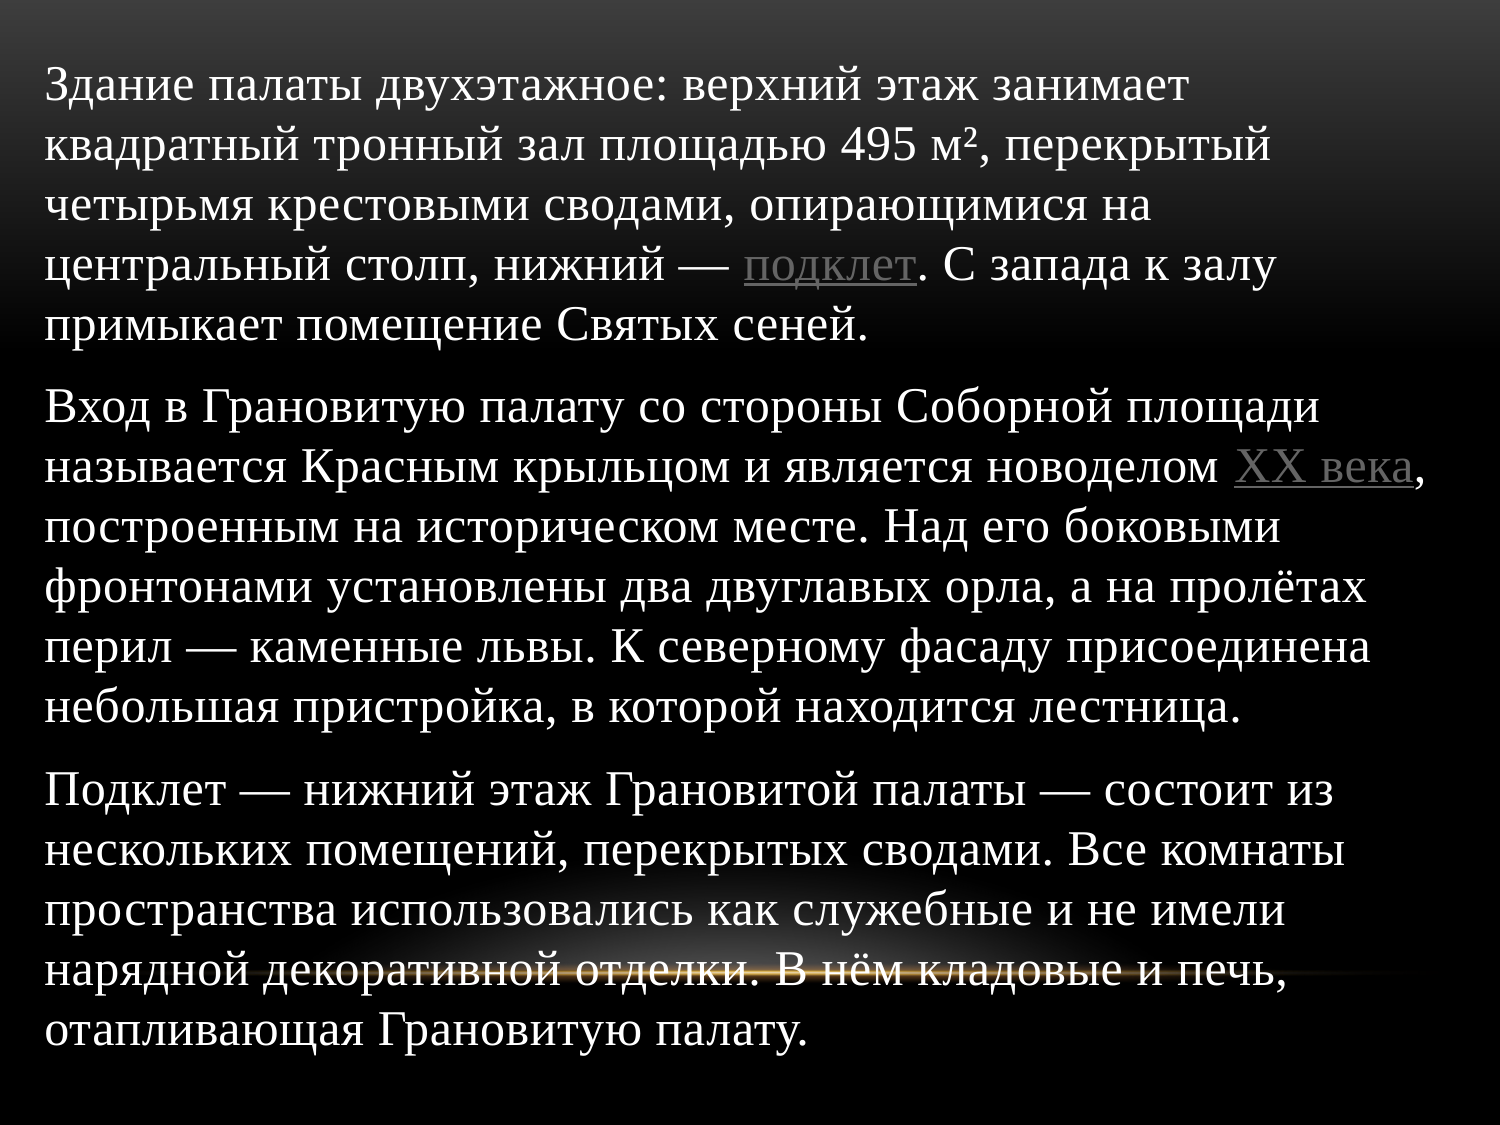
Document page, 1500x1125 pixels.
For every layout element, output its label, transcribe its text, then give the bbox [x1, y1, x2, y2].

list Здание палаты двухэтажное: верхний этаж занимает квадратный тронный зал площадью 495 м², перекрытый четырьмя крестовыми сводами, опирающимися на центральный столп, нижний — подклет. С запада к залу примыкает помещение Святых сеней. Вход в Грановитую палату со стороны Соборной площади называется Красным крыльцом и является новоделом XX века, построенным на историческом месте. Над его боковыми фронтонами установлены два двуглавых орла, а на пролётах перил — каменные львы. К северному фасаду присоединена небольшая пристройка, в которой находится лестница. Подклет — нижний этаж Грановитой палаты — состоит из нескольких помещений, перекрытых сводами. Все комнаты пространства использовались как служебные и не имели нарядной декоративной отделки. В нём кладовые и печь, отапливающая Грановитую палату. [29, 42, 1459, 773]
picture [0, 0, 1500, 1125]
